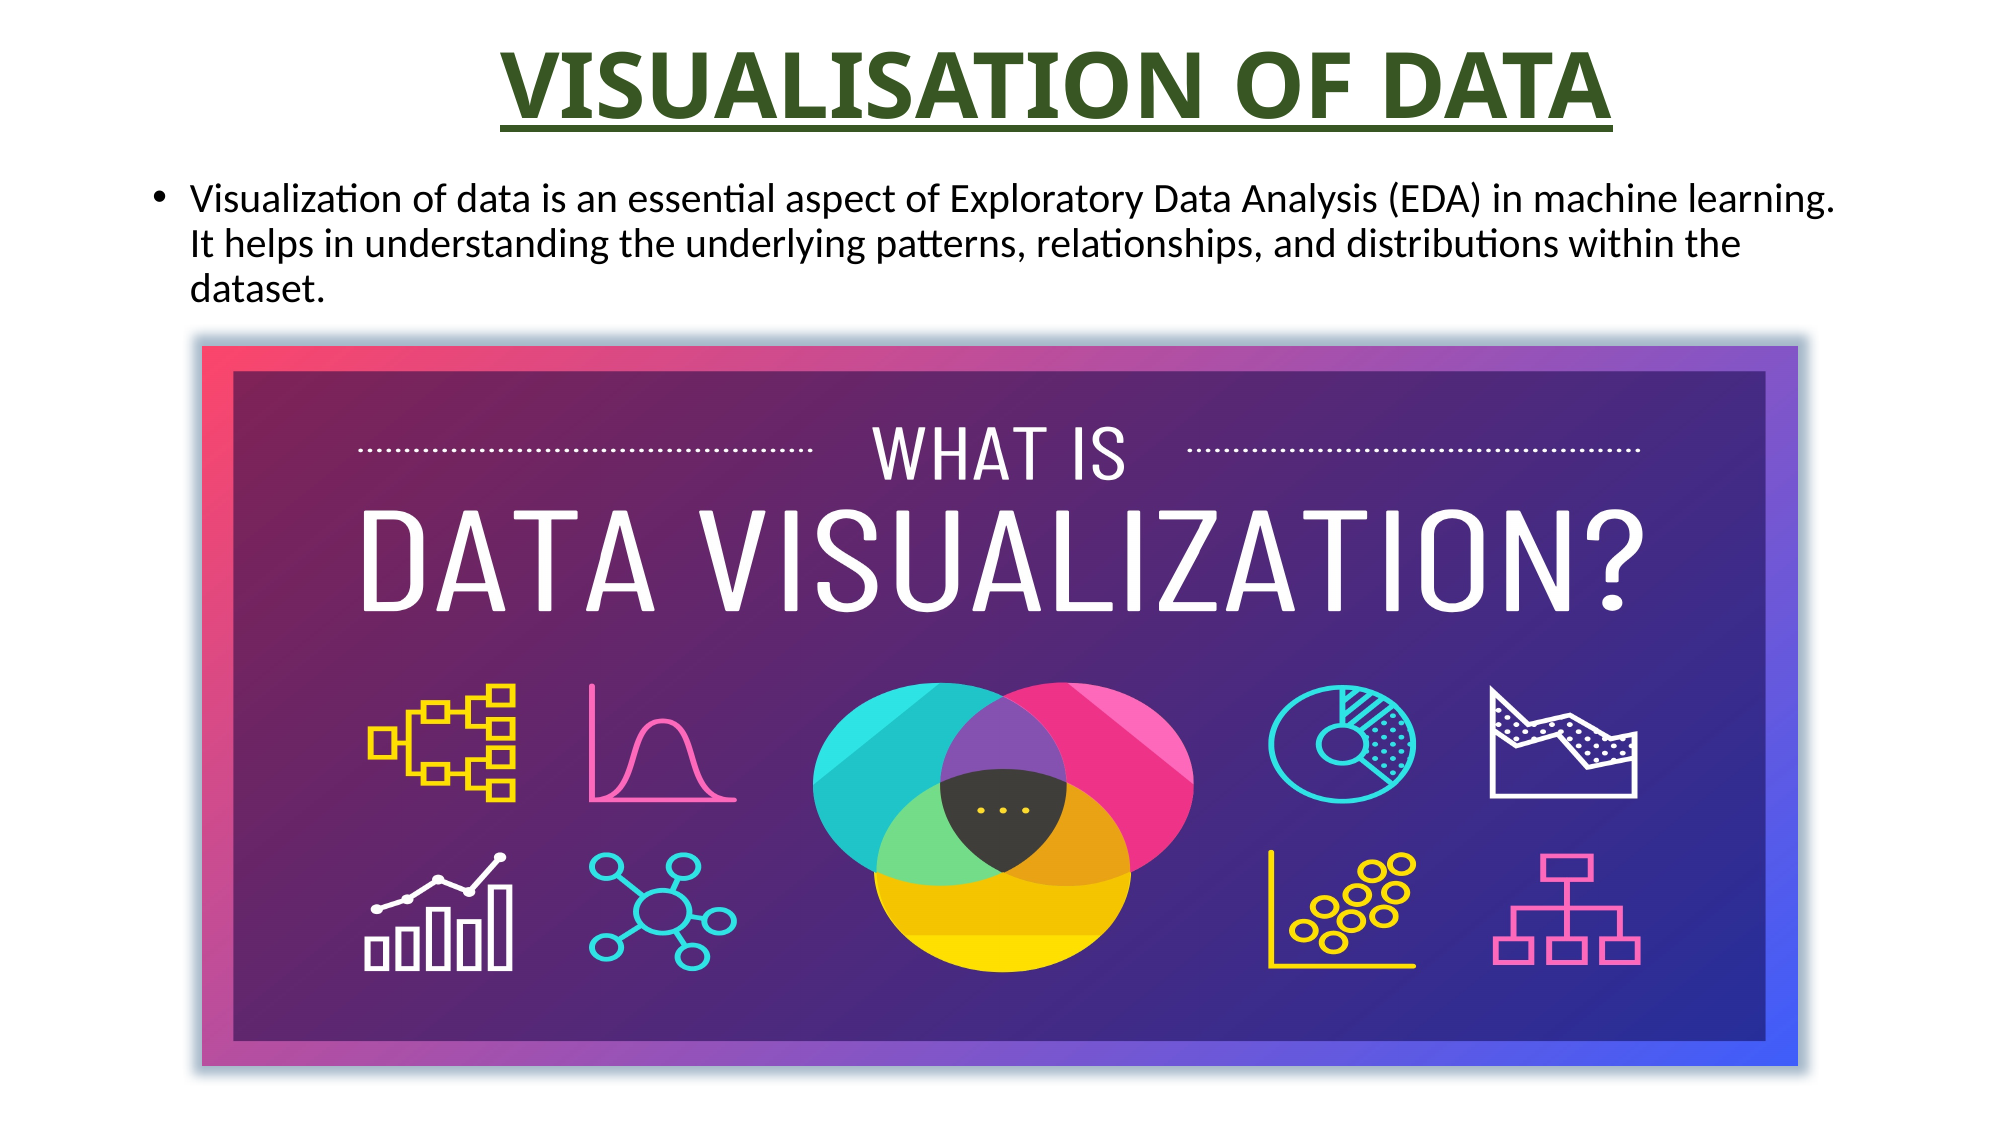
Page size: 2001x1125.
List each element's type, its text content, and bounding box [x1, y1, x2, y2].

list Visualization of data is an essential aspect of Exploratory Data Analysis (EDA) in machine learning. It helps in understanding the underlying patterns, relationships, and distributions within the dataset. [137, 169, 1863, 883]
title VISUALISATION OF DATA [152, 0, 1878, 198]
picture [202, 346, 1798, 1066]
